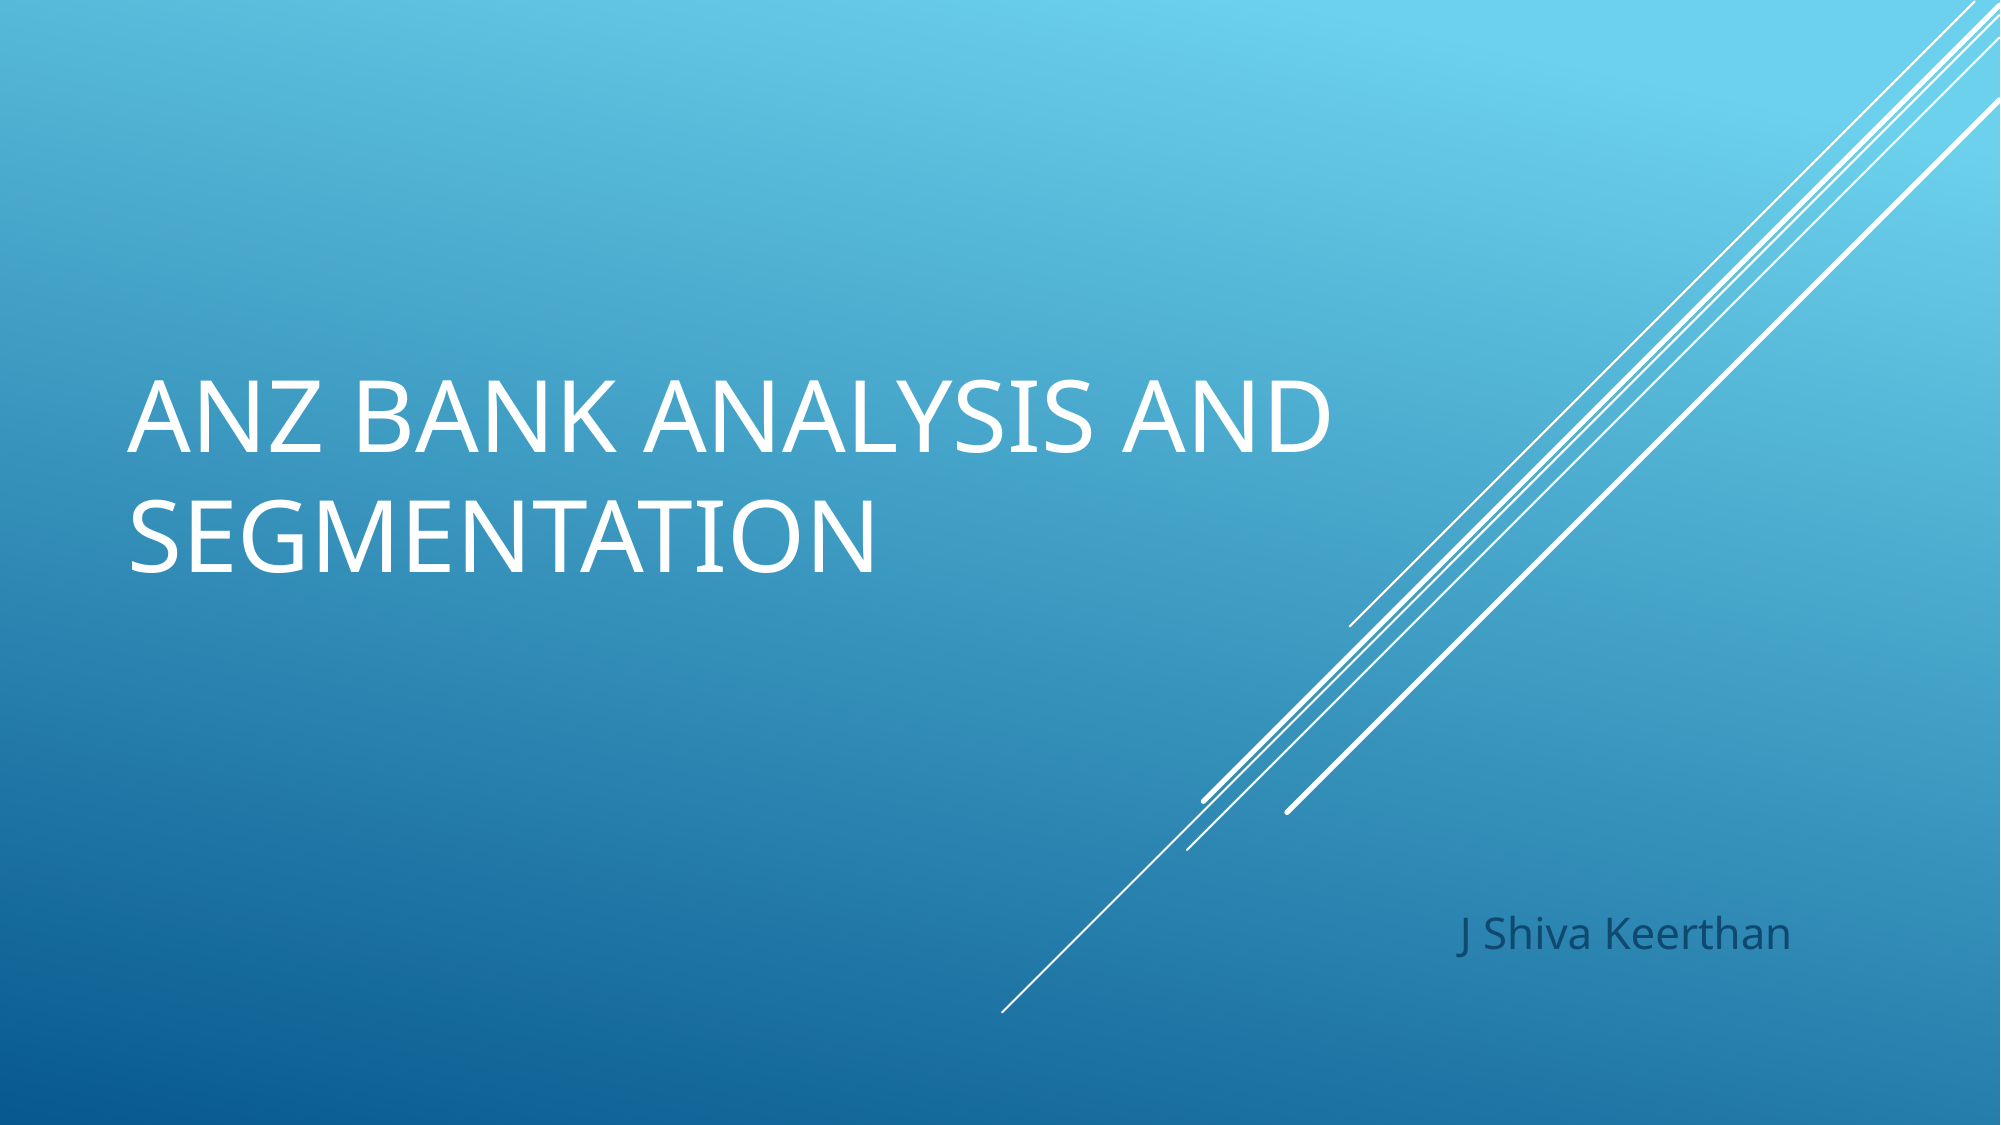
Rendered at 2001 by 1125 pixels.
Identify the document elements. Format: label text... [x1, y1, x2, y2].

title ANZ Bank analysis and segmentation [112, 112, 1425, 600]
subtitle J Shiva Keerthan [1444, 897, 2000, 1125]
